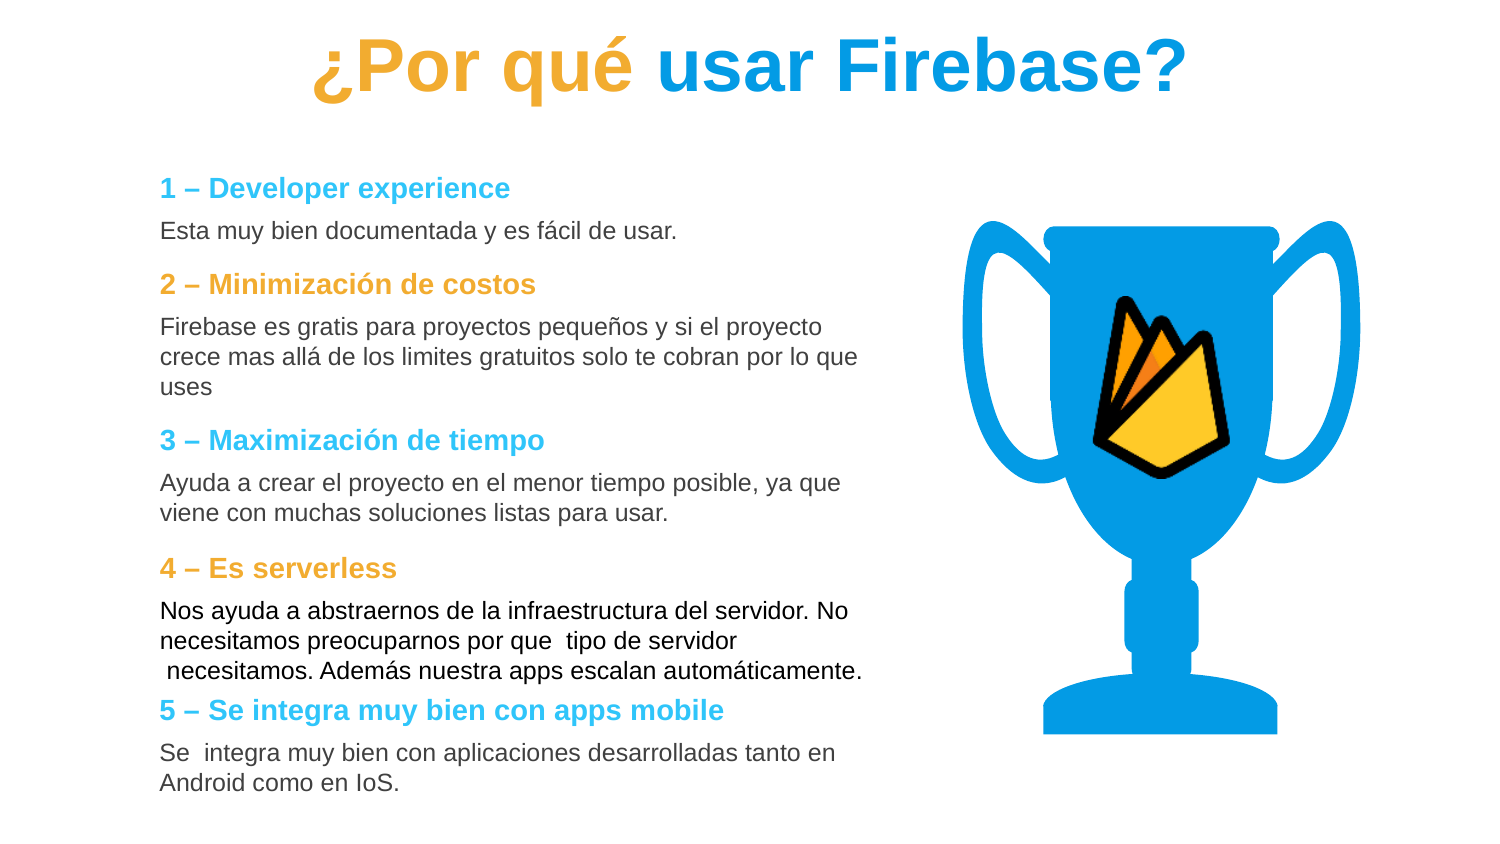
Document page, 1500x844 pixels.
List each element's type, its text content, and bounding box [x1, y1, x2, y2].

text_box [144, 417, 892, 541]
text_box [144, 257, 892, 410]
title ¿Por qué usar Firebase? [0, 8, 1500, 115]
picture [1094, 297, 1229, 478]
text_box [960, 219, 1363, 737]
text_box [144, 161, 892, 253]
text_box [144, 541, 892, 683]
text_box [144, 683, 892, 806]
